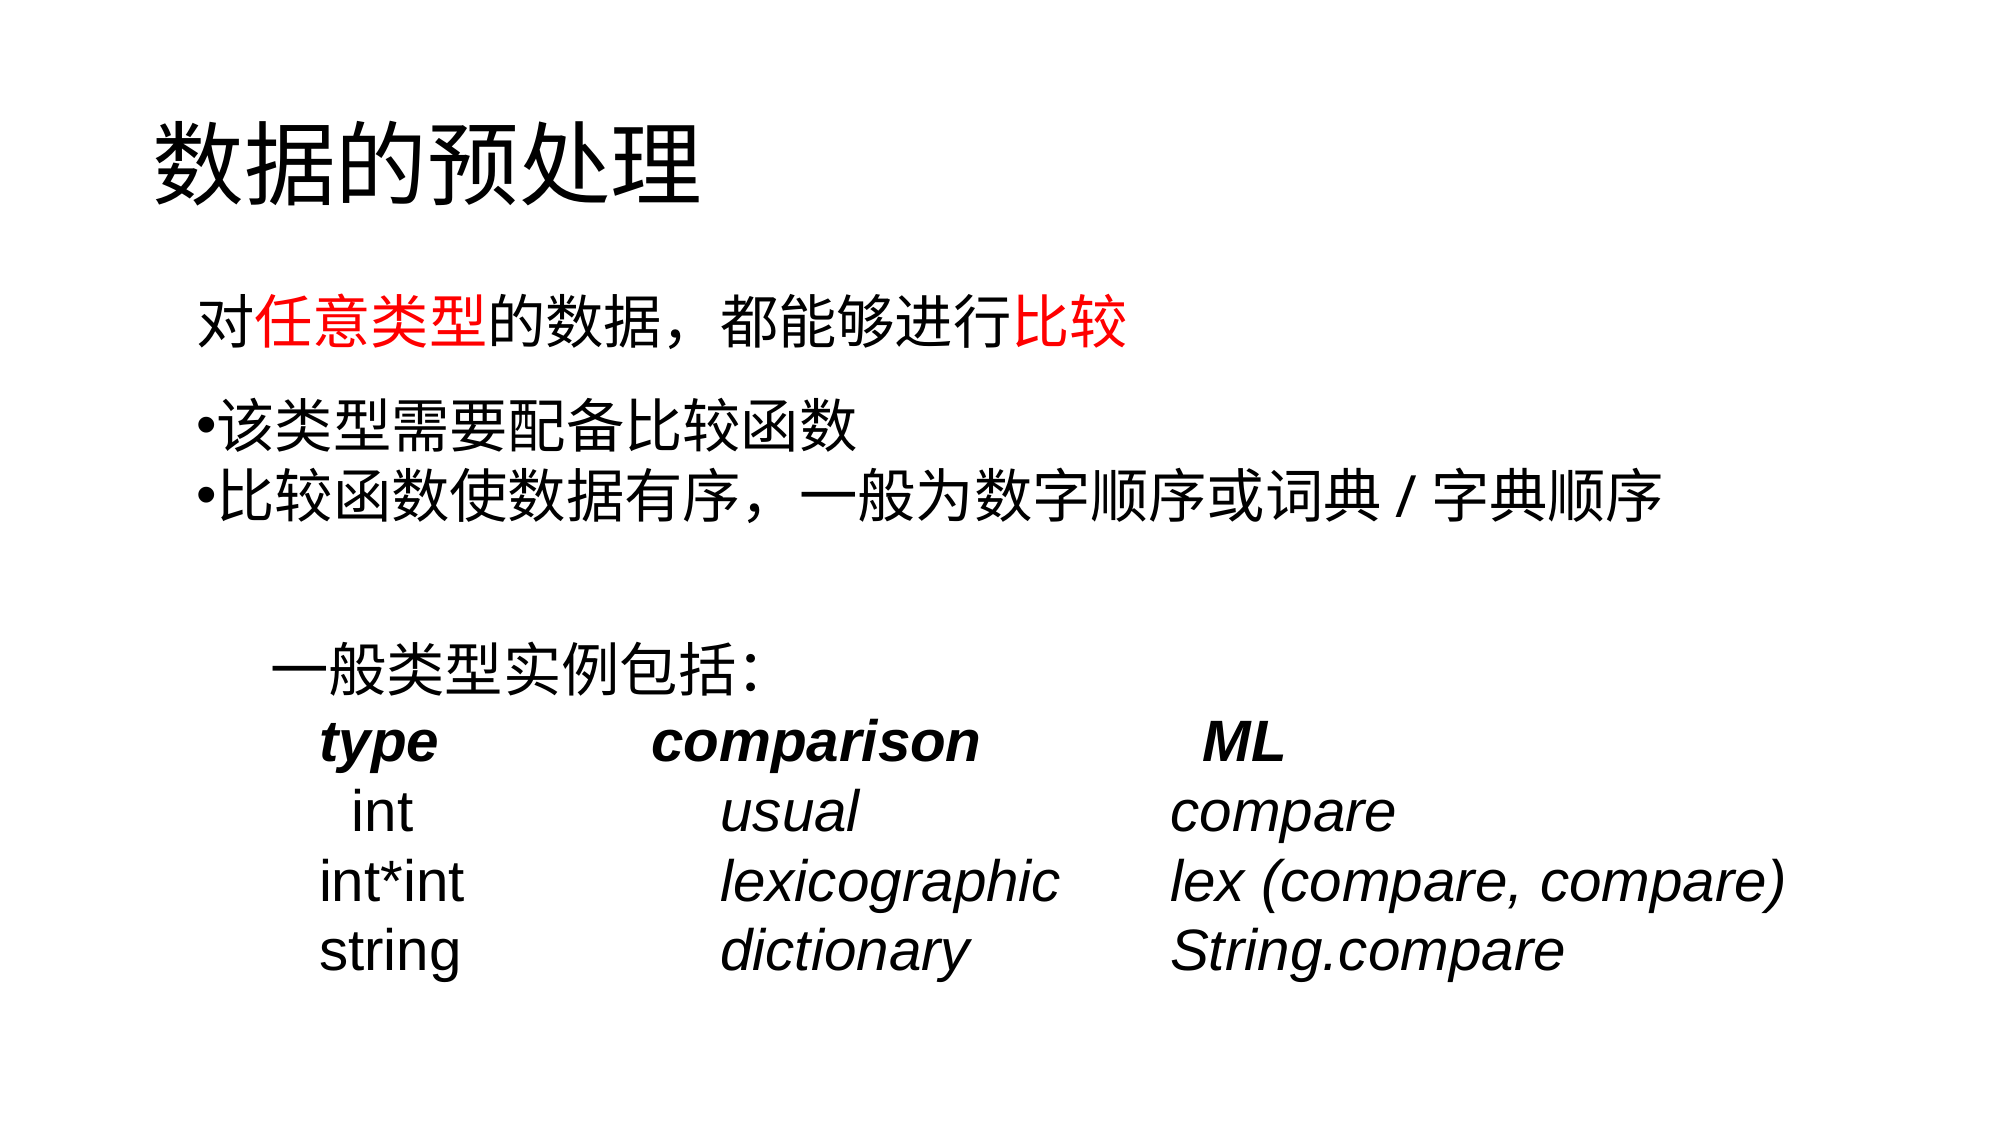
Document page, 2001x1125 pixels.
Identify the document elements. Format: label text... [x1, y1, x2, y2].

title 数据的预处理 [137, 59, 1863, 278]
text_box 一般类型实例包括： type comparison ML int usual compare int*int lexicographic lex (compare, compare) string dictionary String.compare [255, 625, 1845, 990]
text_box 对任意类型的数据，都能够进行比较 该类型需要配备比较函数 比较函数使数据有序，一般为数字顺序或词典/字典顺序 [181, 277, 1680, 537]
